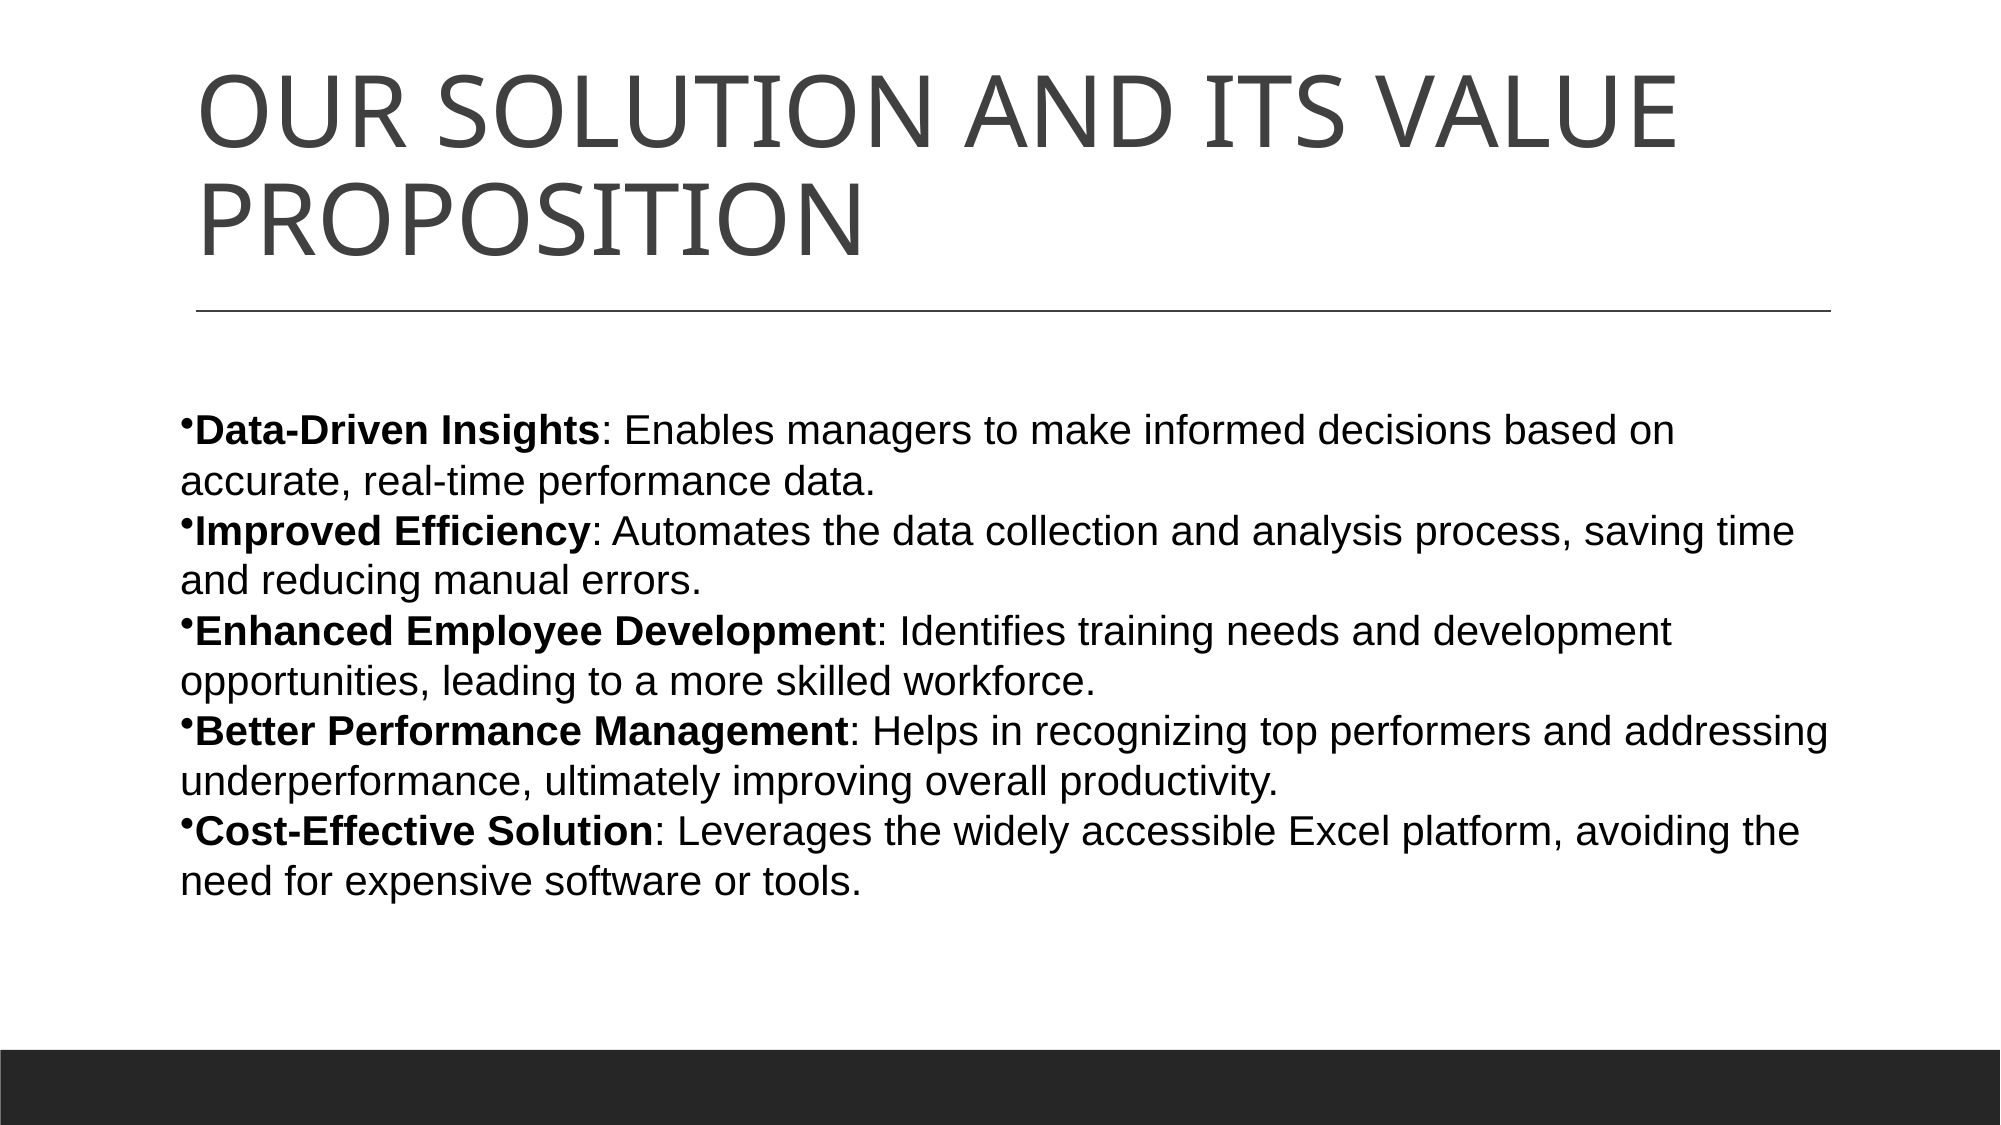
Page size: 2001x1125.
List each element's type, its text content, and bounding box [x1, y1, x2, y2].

list Data-Driven Insights: Enables managers to make informed decisions based on accurate, real-time performance data. Improved Efficiency: Automates the data collection and analysis process, saving time and reducing manual errors. Enhanced Employee Development: Identifies training needs and development opportunities, leading to a more skilled workforce. Better Performance Management: Helps in recognizing top performers and addressing underperformance, ultimately improving overall productivity. Cost-Effective Solution: Leverages the widely accessible Excel platform, avoiding the need for expensive software or tools. [180, 345, 1830, 963]
title OUR SOLUTION AND ITS VALUE PROPOSITION [180, 47, 1830, 285]
